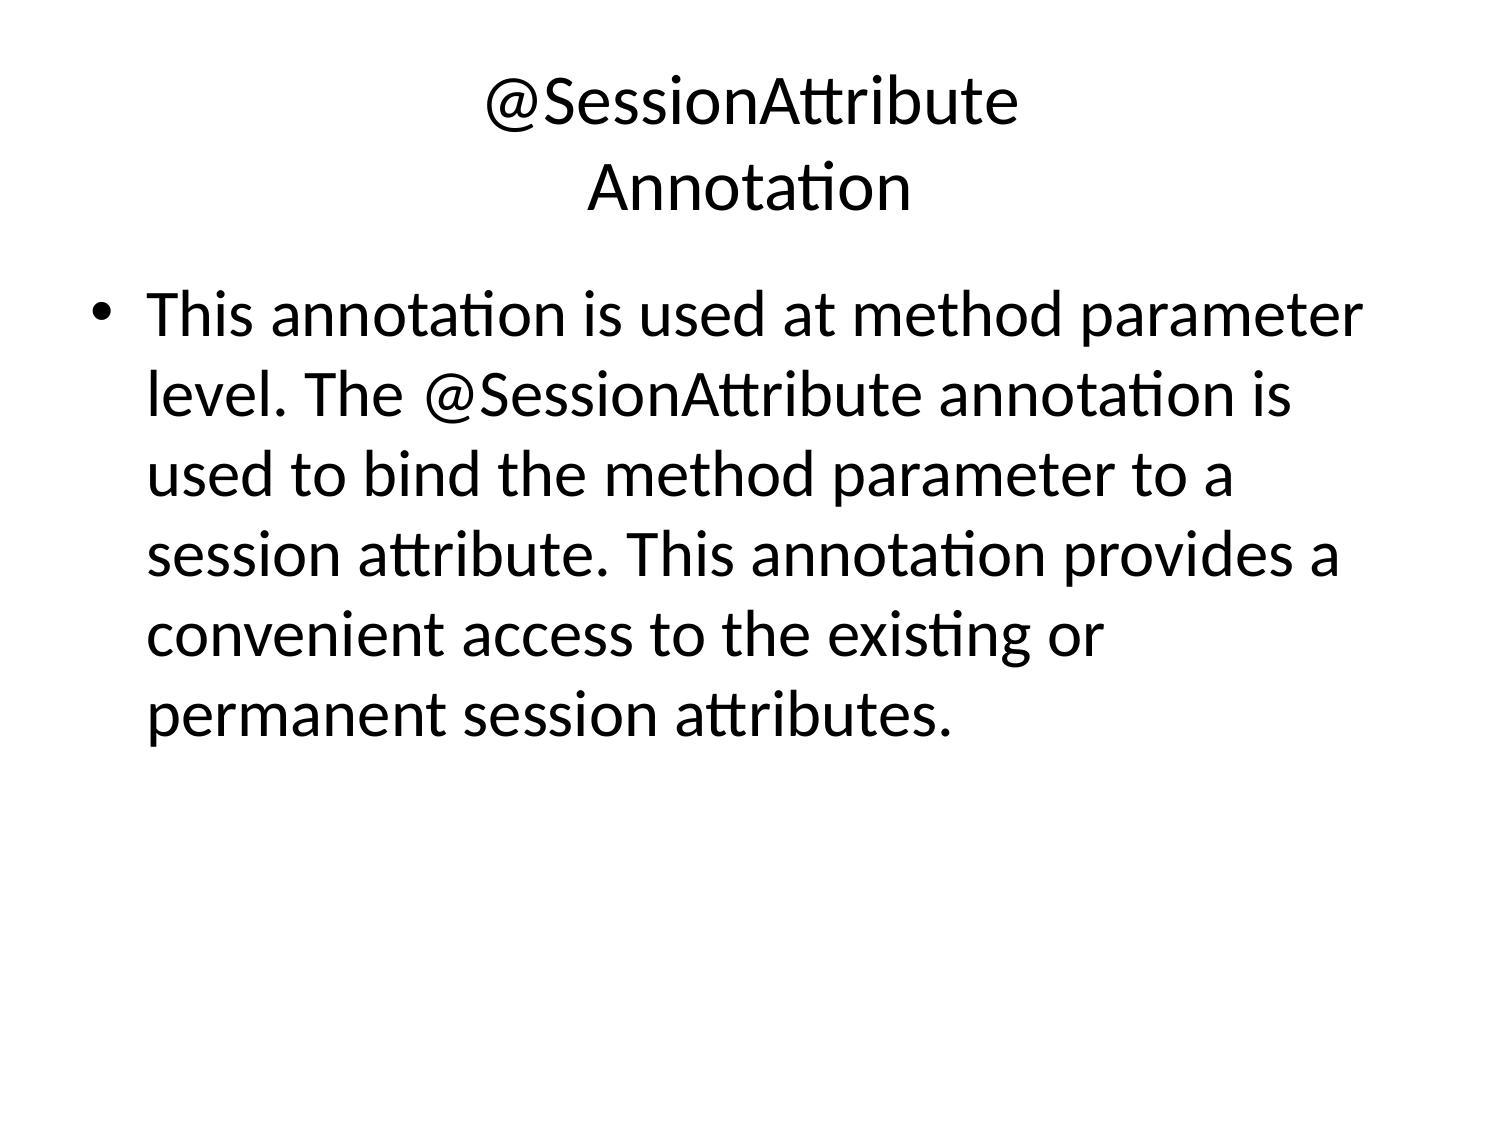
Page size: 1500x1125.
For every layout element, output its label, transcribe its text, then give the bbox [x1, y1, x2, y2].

list This annotation is used at method parameter level. The @SessionAttribute annotation is used to bind the method parameter to a session attribute. This annotation provides a convenient access to the existing or permanent session attributes. [75, 262, 1425, 1005]
title @SessionAttribute Annotation [75, 45, 1425, 233]
